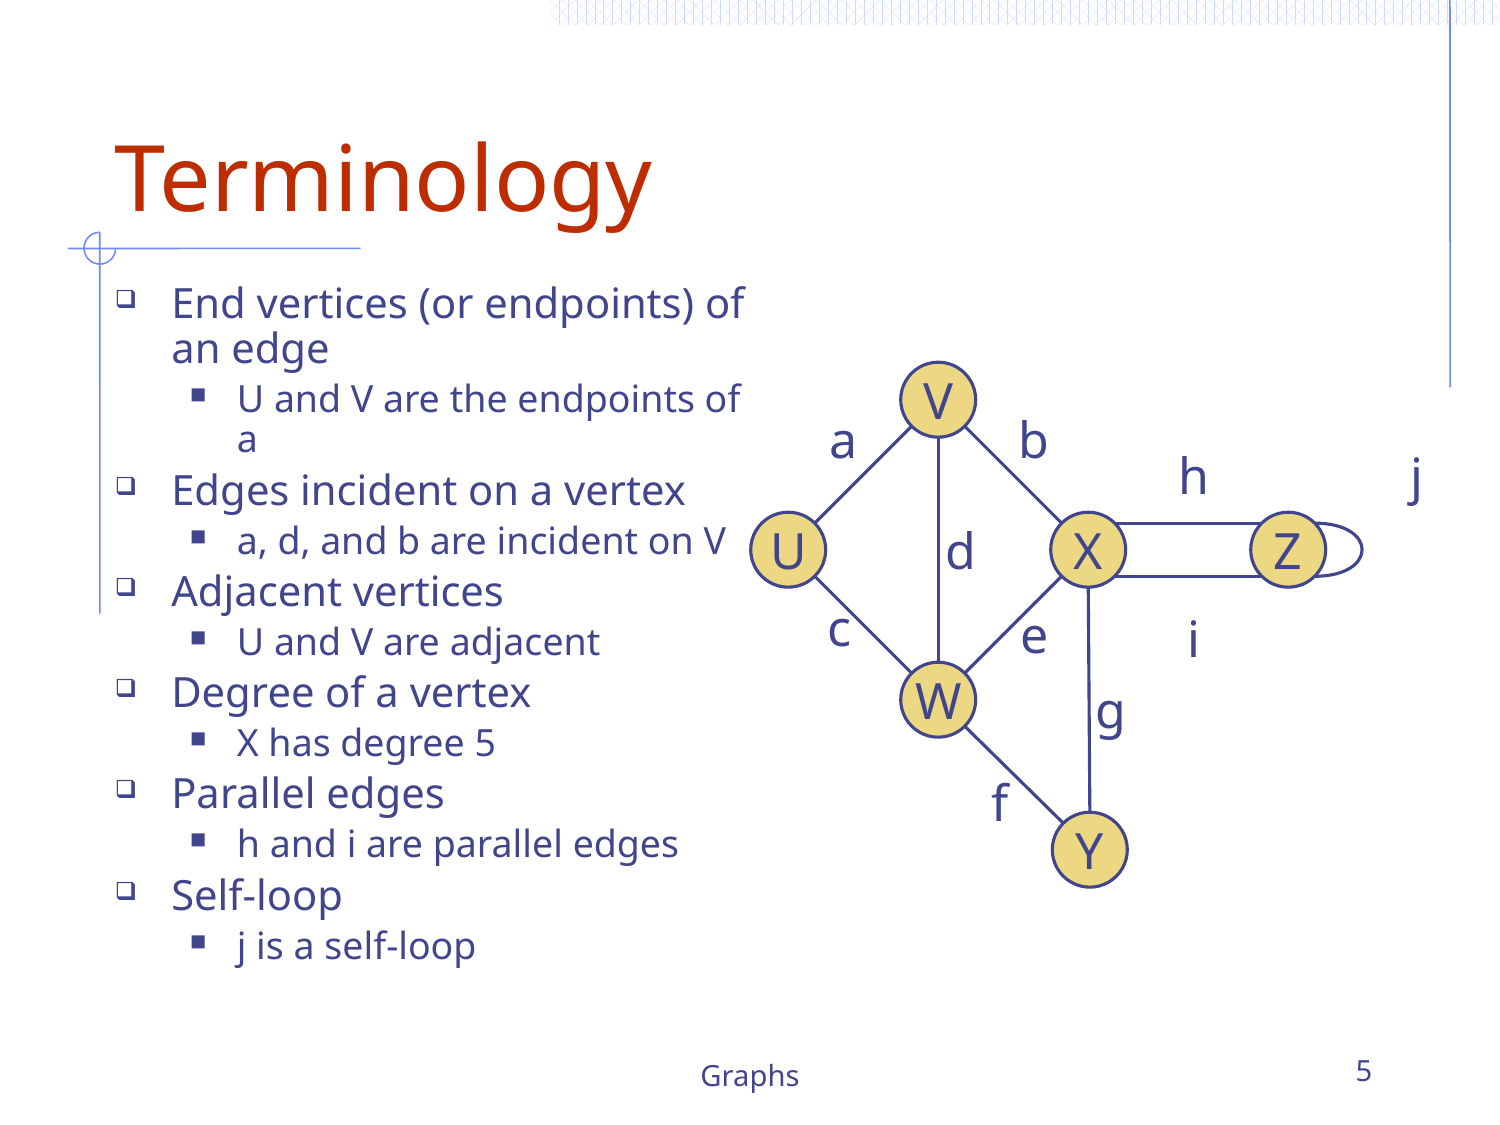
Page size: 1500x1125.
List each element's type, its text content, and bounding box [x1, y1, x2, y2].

footer Graphs [512, 1024, 988, 1101]
title Terminology [99, 50, 1375, 238]
list End vertices (or endpoints) of an edge U and V are the endpoints of a Edges incident on a vertex a, d, and b are incident on V Adjacent vertices U and V are adjacent Degree of a vertex X has degree 5 Parallel edges h and i are parallel edges Self-loop j is a self-loop [99, 275, 764, 1013]
slide_number 5 [1074, 1024, 1388, 1101]
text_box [750, 361, 1440, 888]
